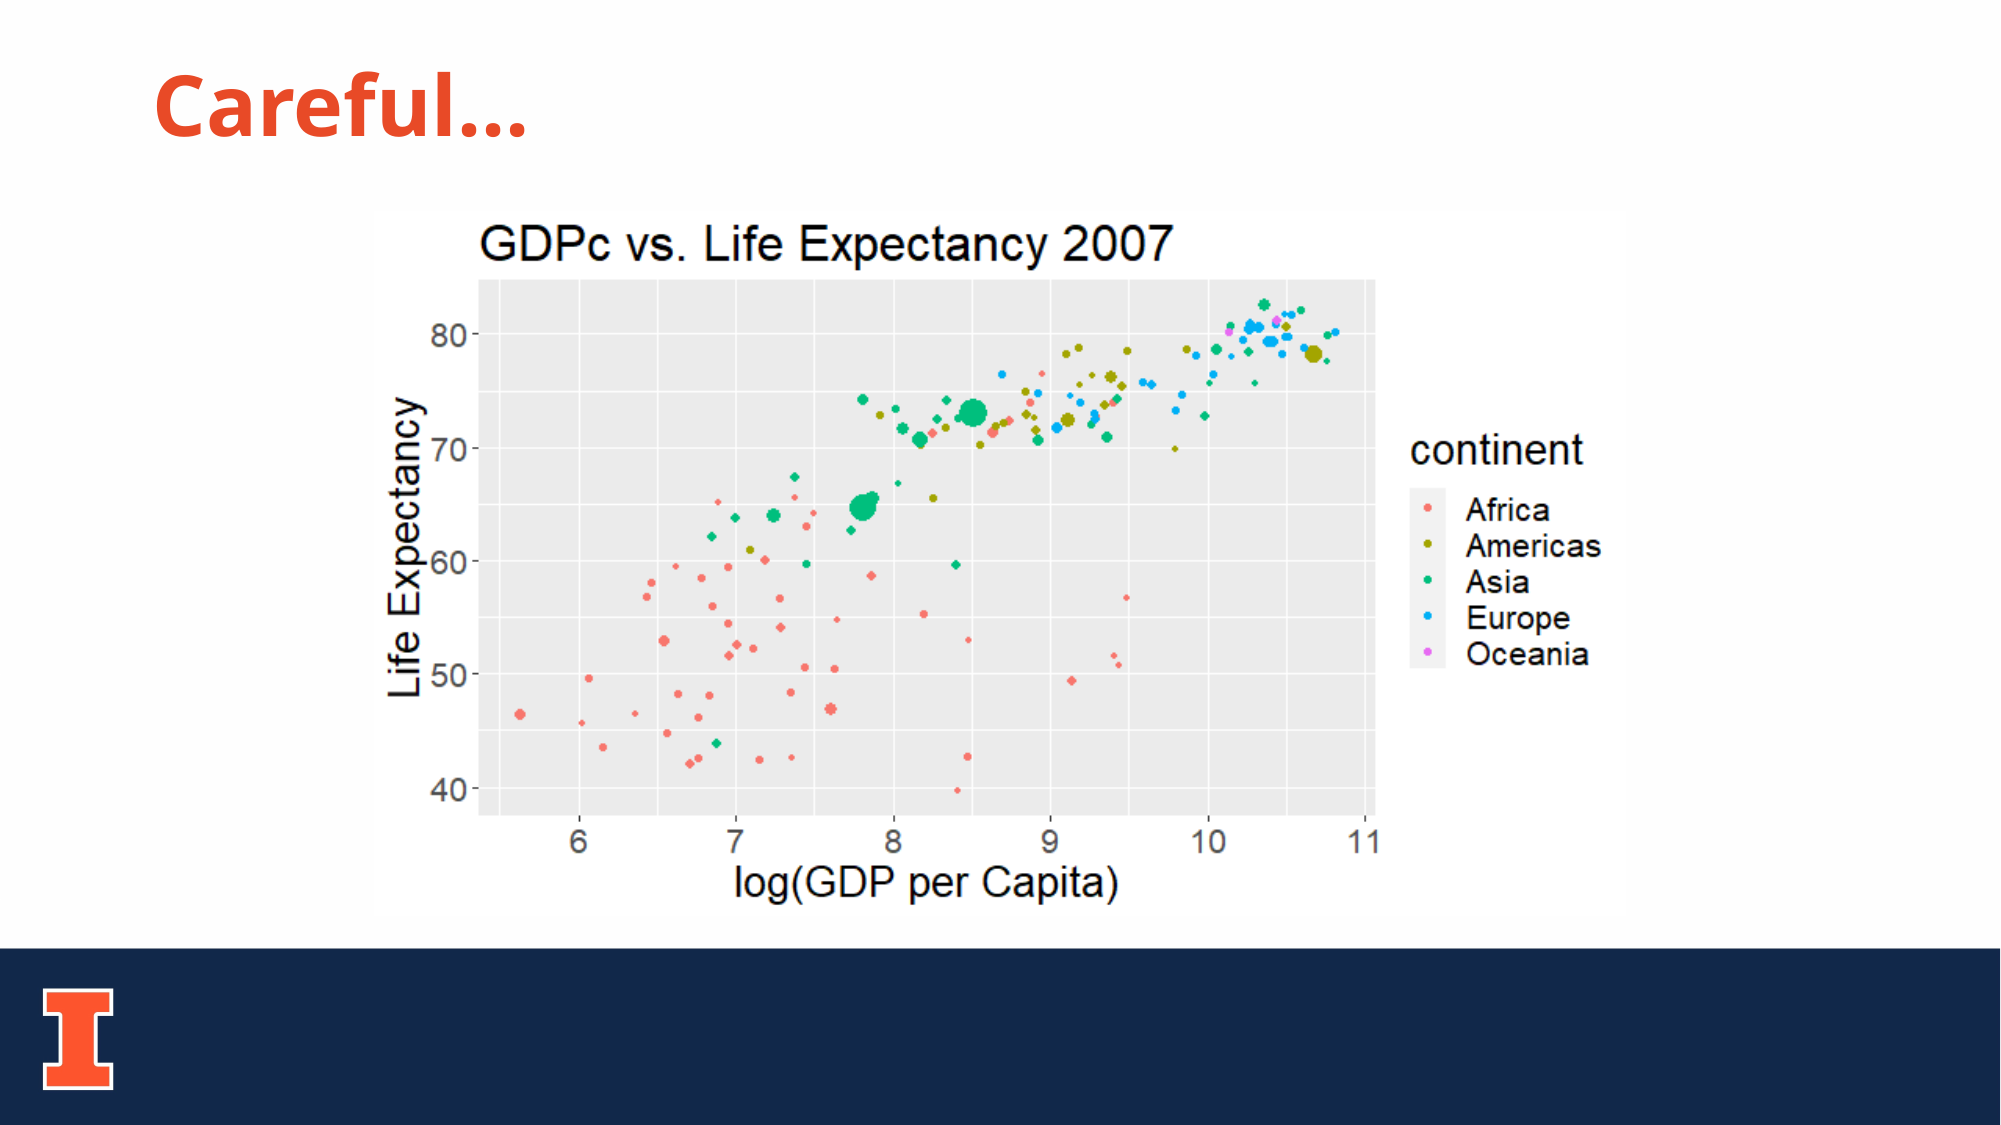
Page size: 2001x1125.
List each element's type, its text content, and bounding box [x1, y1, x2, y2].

title Careful… [137, 56, 1863, 163]
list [374, 211, 1626, 916]
picture [0, 0, 2001, 1125]
